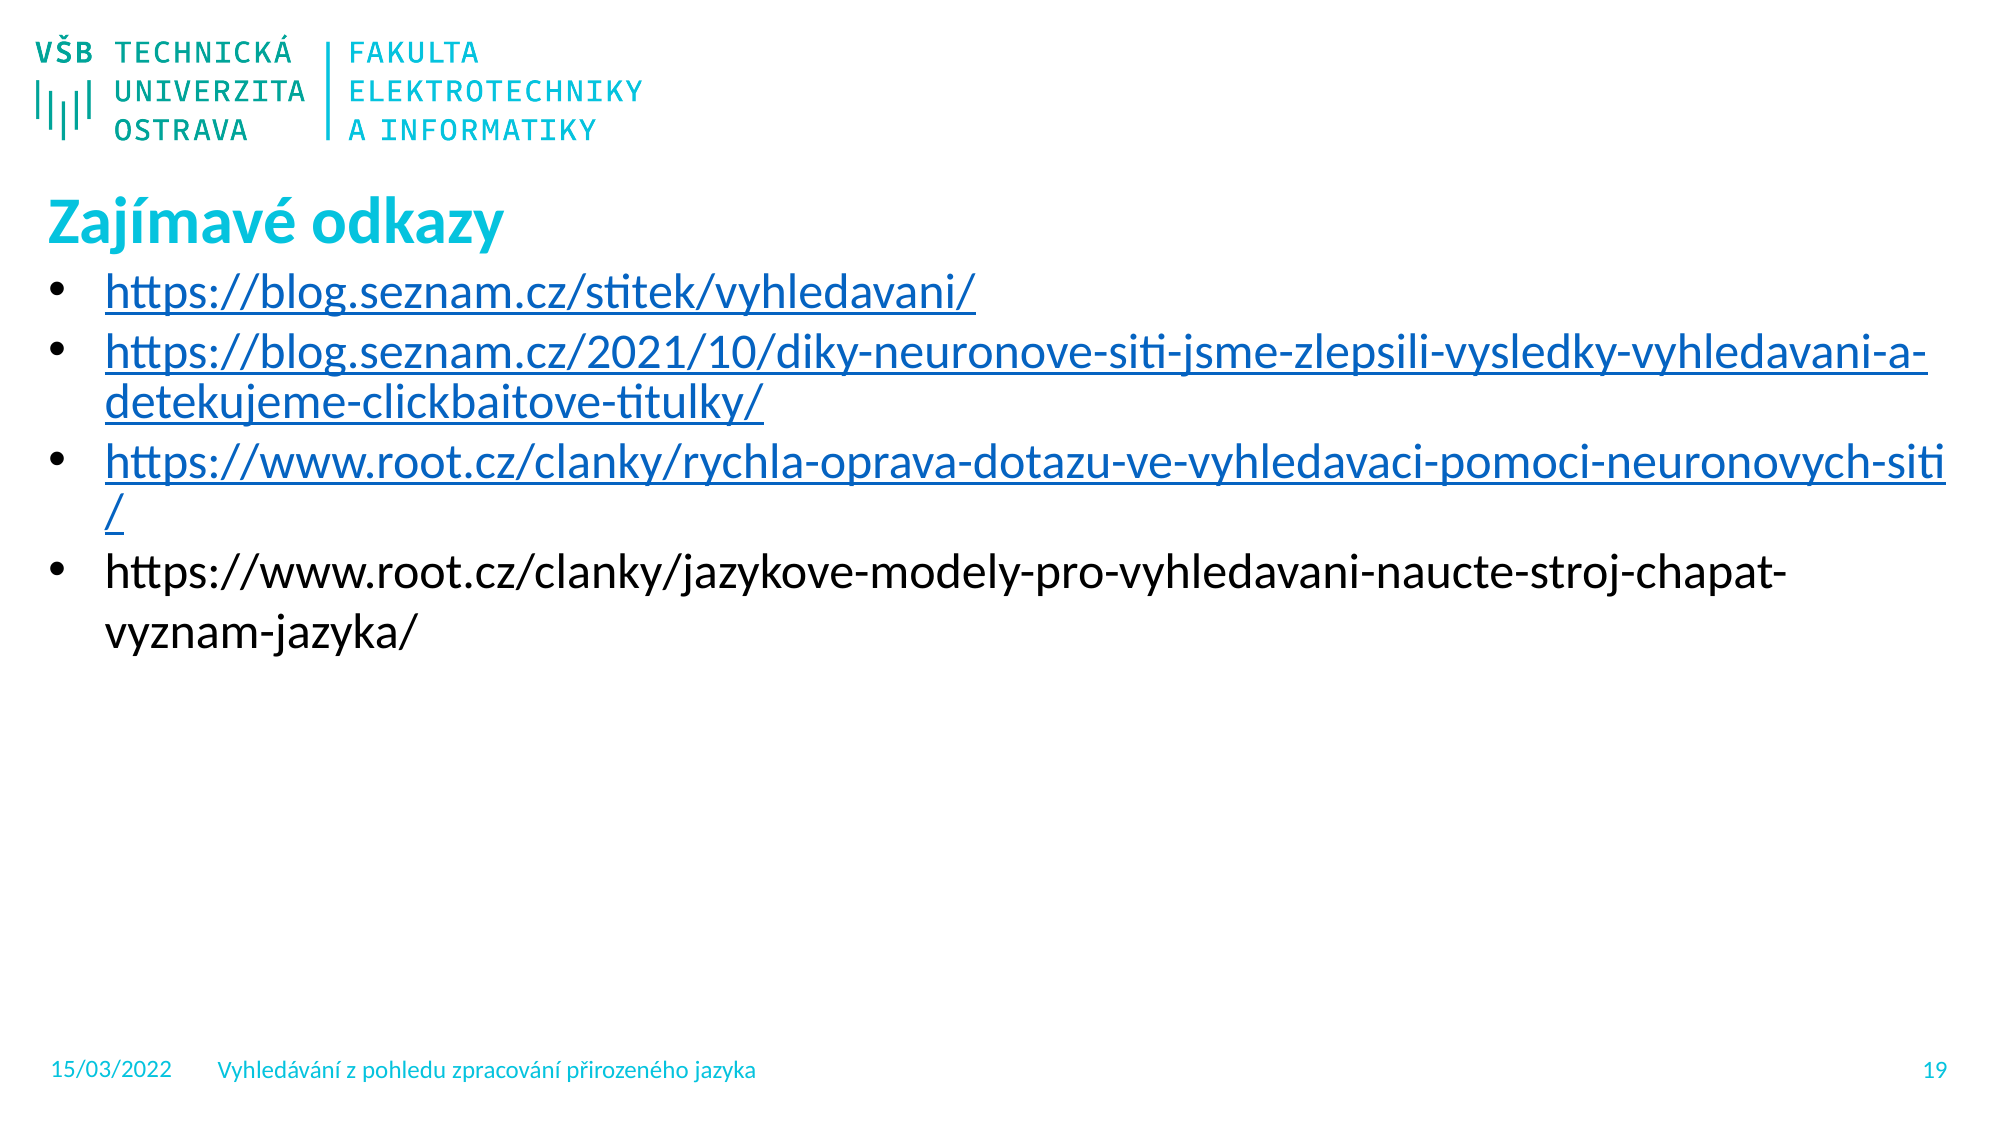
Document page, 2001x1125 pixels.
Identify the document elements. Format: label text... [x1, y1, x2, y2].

list Zajímavé odkazy https://blog.seznam.cz/stitek/vyhledavani/ https://blog.seznam.cz/2021/10/diky-neuronove-siti-jsme-zlepsili-vysledky-vyhledavani-a-detekujeme-clickbaitove-titulky/ https://www.root.cz/clanky/rychla-oprava-dotazu-ve-vyhledavaci-pomoci-neuronovych-siti/ https://www.root.cz/clanky/jazykove-modely-pro-vyhledavani-naucte-stroj-chapat-vyznam-jazyka/ [33, 178, 1969, 1018]
slide_number 18 [1862, 1042, 1963, 1094]
picture [35, 34, 642, 141]
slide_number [35, 1042, 191, 1093]
footer Vyhledávání z pohledu zpracování přirozeného jazyka [202, 1042, 1833, 1094]
